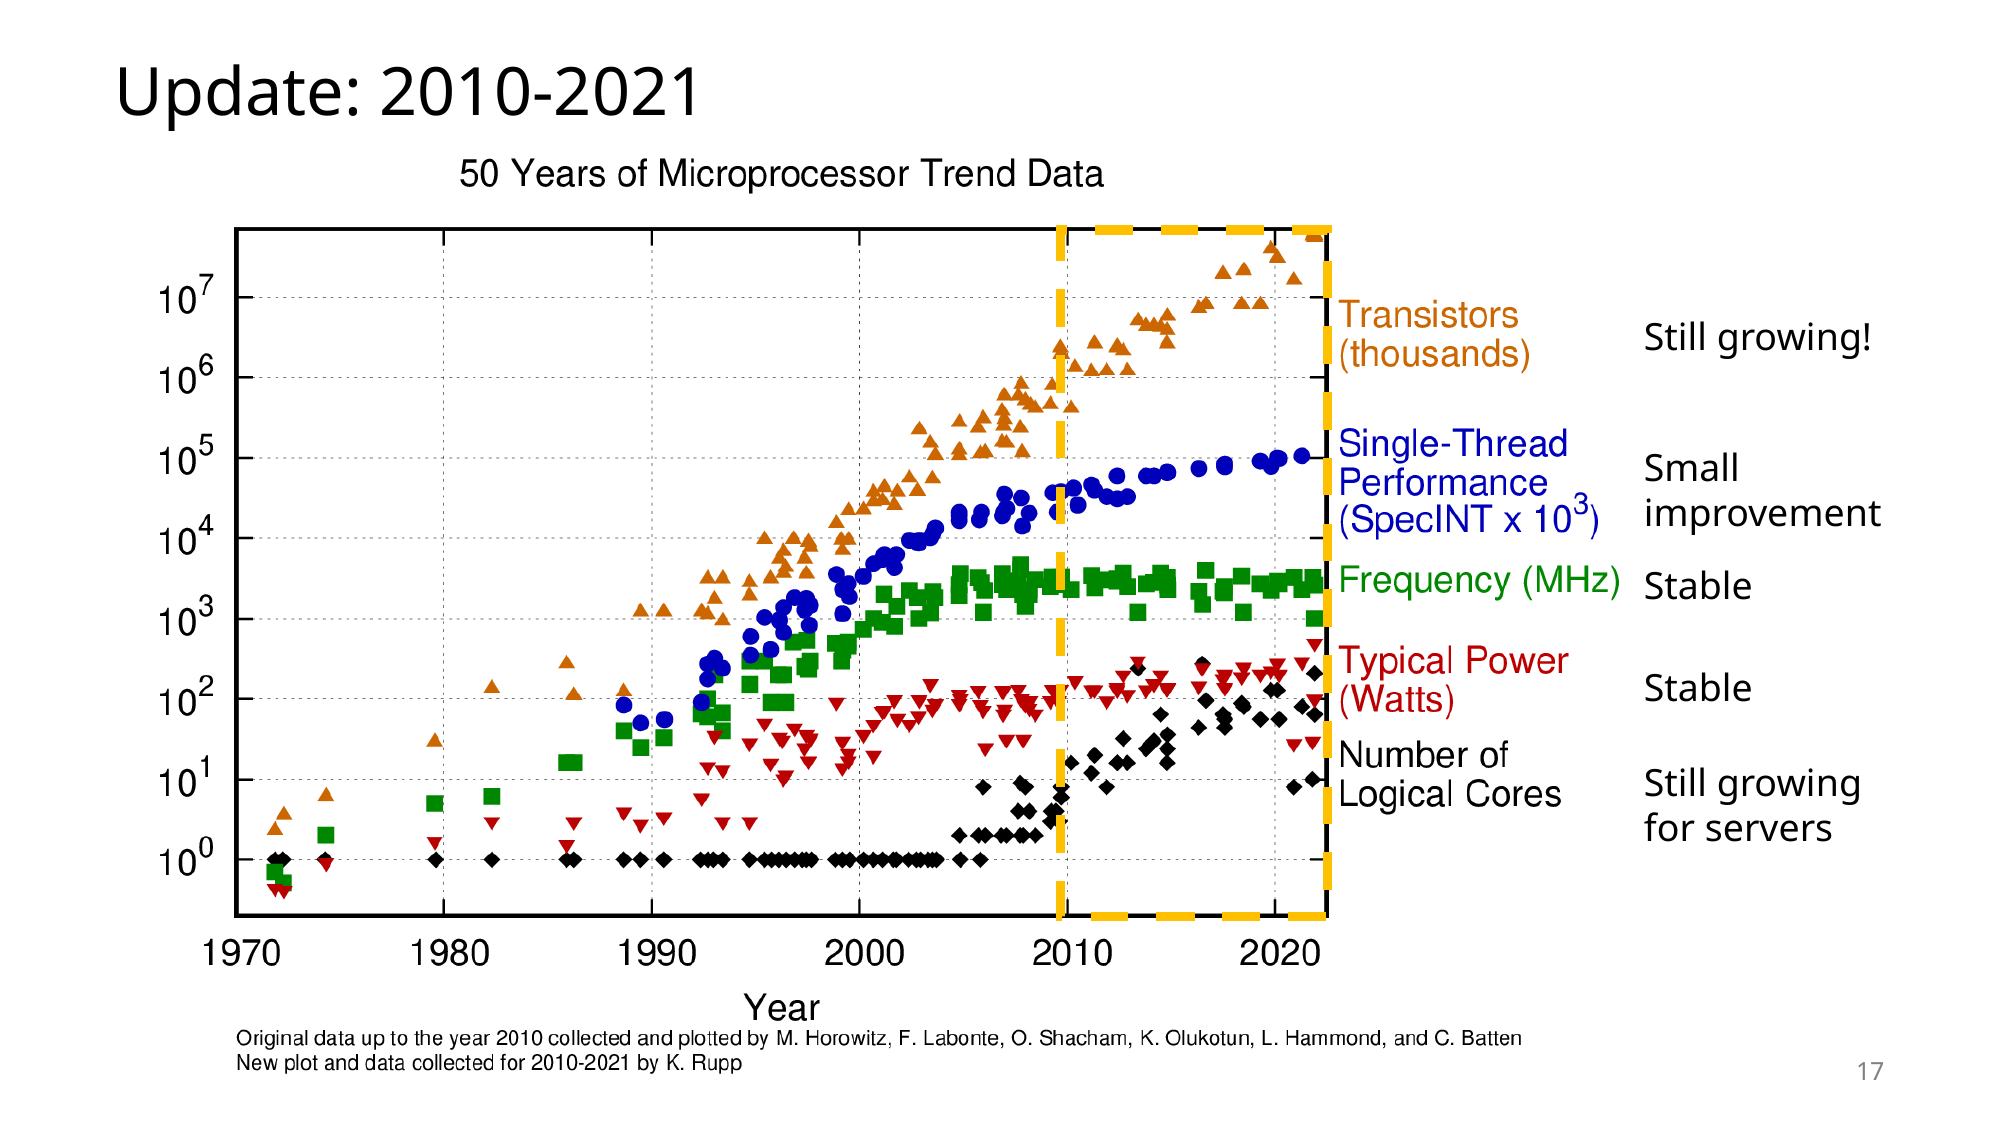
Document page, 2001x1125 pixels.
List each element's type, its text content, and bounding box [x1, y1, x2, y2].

picture [114, 48, 1630, 1106]
text_box Stable [1630, 656, 1914, 717]
text_box Still growing for servers [1630, 751, 1914, 856]
slide_number 17 [1749, 1042, 1900, 1103]
text_box Still growing! [1630, 305, 1914, 366]
title Update: 2010-2021 [99, 37, 1900, 150]
text_box Stable [1630, 554, 1914, 615]
text_box Small improvement [1630, 437, 1914, 542]
